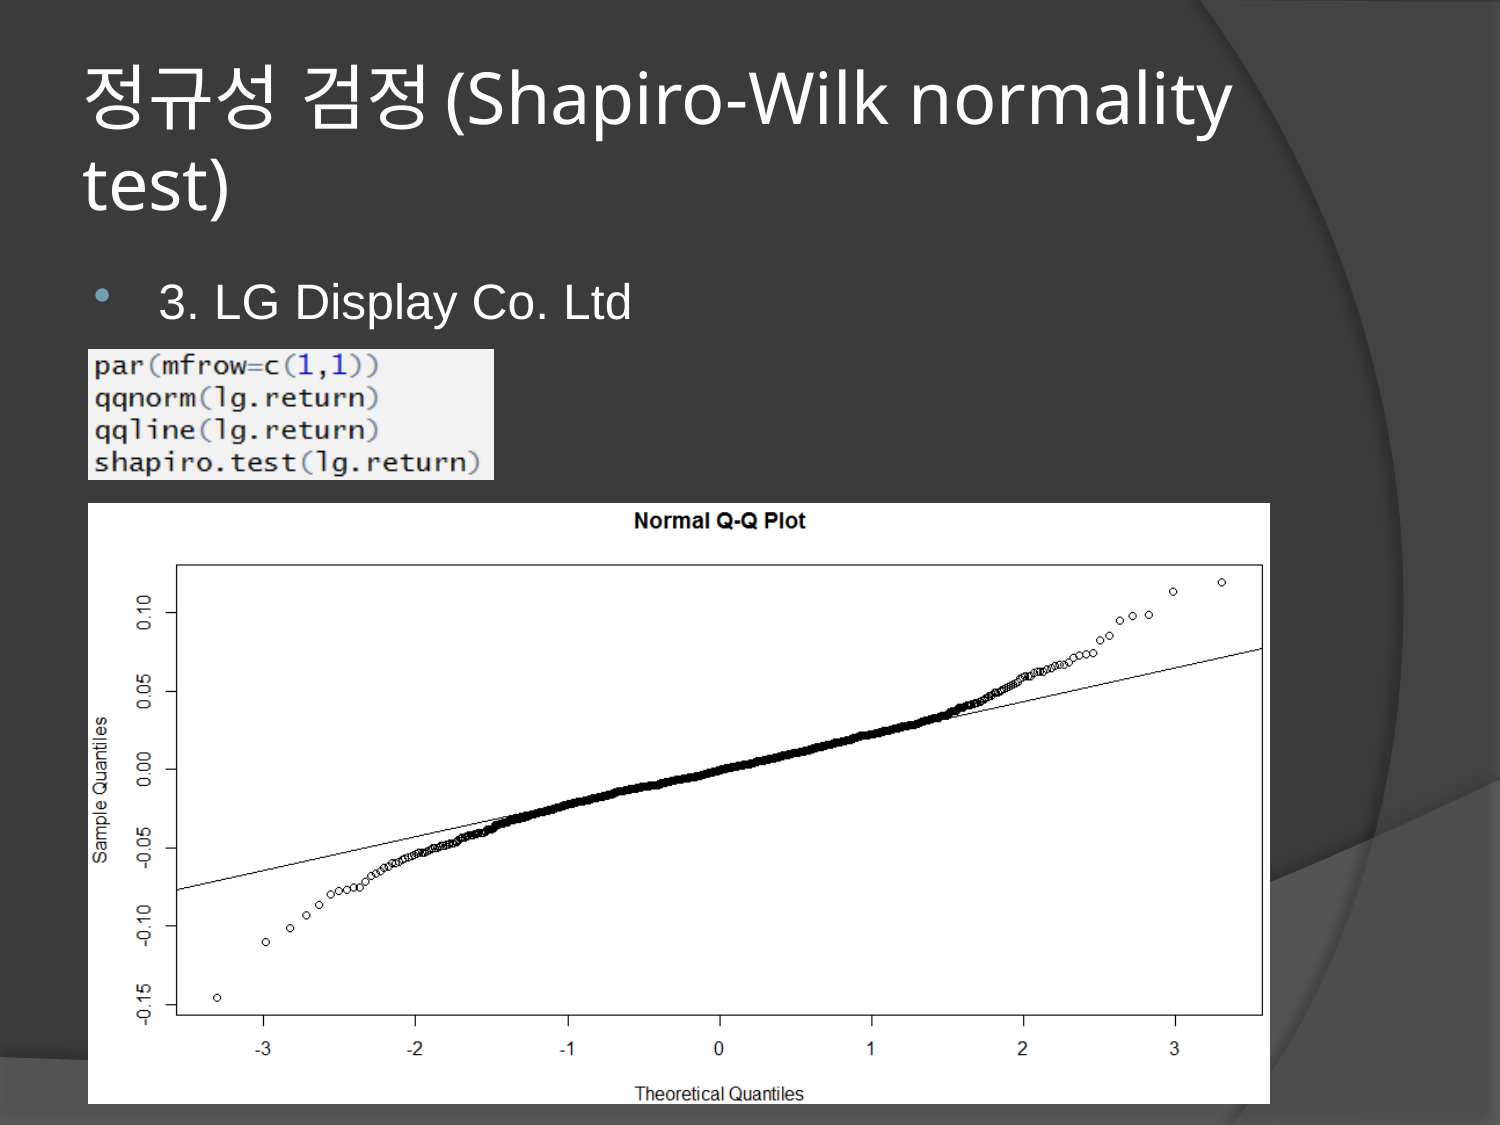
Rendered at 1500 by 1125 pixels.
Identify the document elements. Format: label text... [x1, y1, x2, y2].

picture [88, 503, 1270, 1104]
title 정규성 검정(Shapiro-Wilk normality test) [75, 45, 1300, 233]
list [88, 349, 494, 480]
list 3. LG Display Co. Ltd [75, 262, 675, 339]
